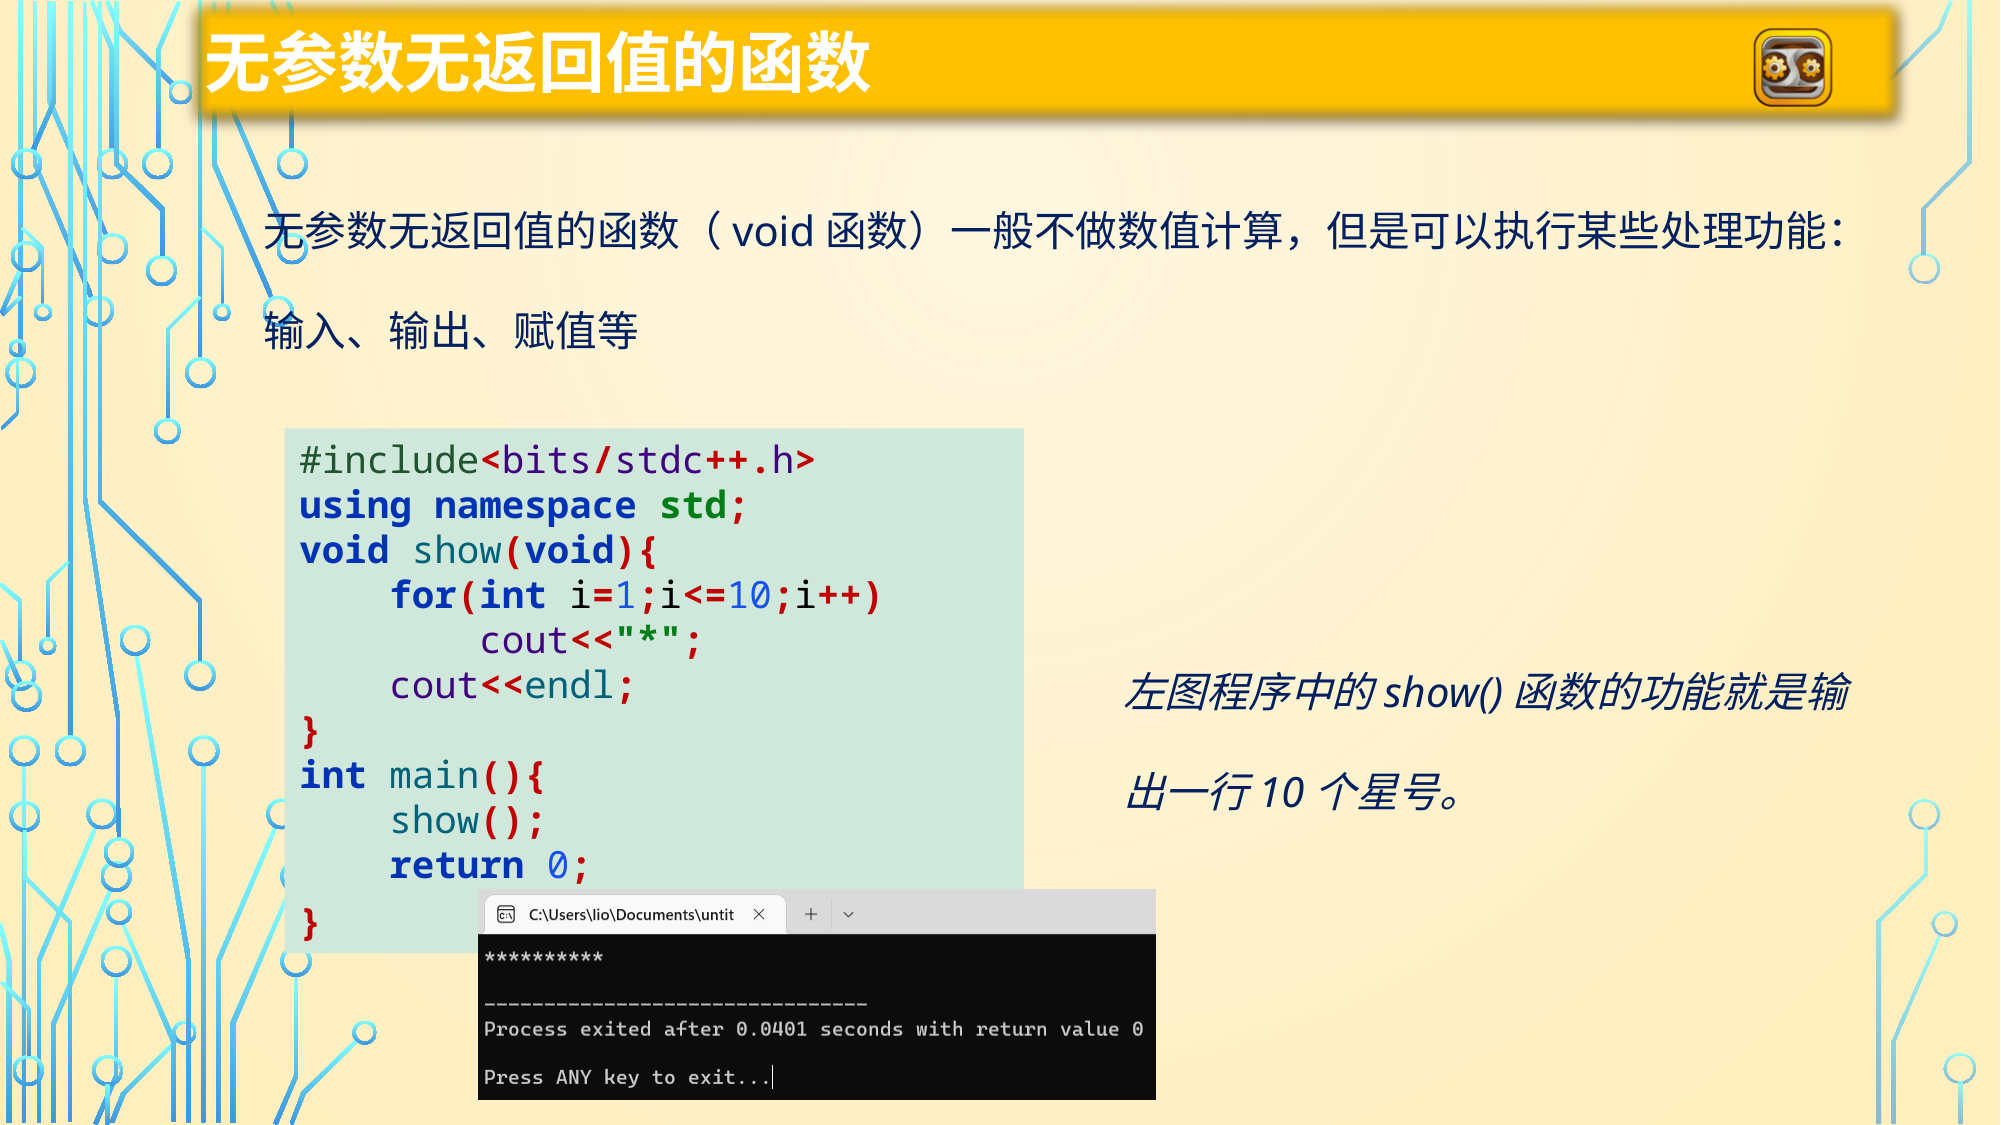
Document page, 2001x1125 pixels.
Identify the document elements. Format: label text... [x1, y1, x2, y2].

text_box 左图程序中的show()函数的功能就是输出一行10个星号。 [1108, 608, 1871, 824]
text_box #include<bits/stdc++.h> using namespace std; void show(void){ for(int i=1;i<=10;i++) cout<<"*"; cout<<endl; } int main(){ show(); return 0; } [284, 428, 1024, 954]
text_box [189, 0, 1904, 124]
text_box 无参数无返回值的函数（void函数）一般不做数值计算，但是可以执行某些处理功能：输入、输出、赋值等 [248, 147, 1903, 363]
picture [478, 889, 1156, 1100]
